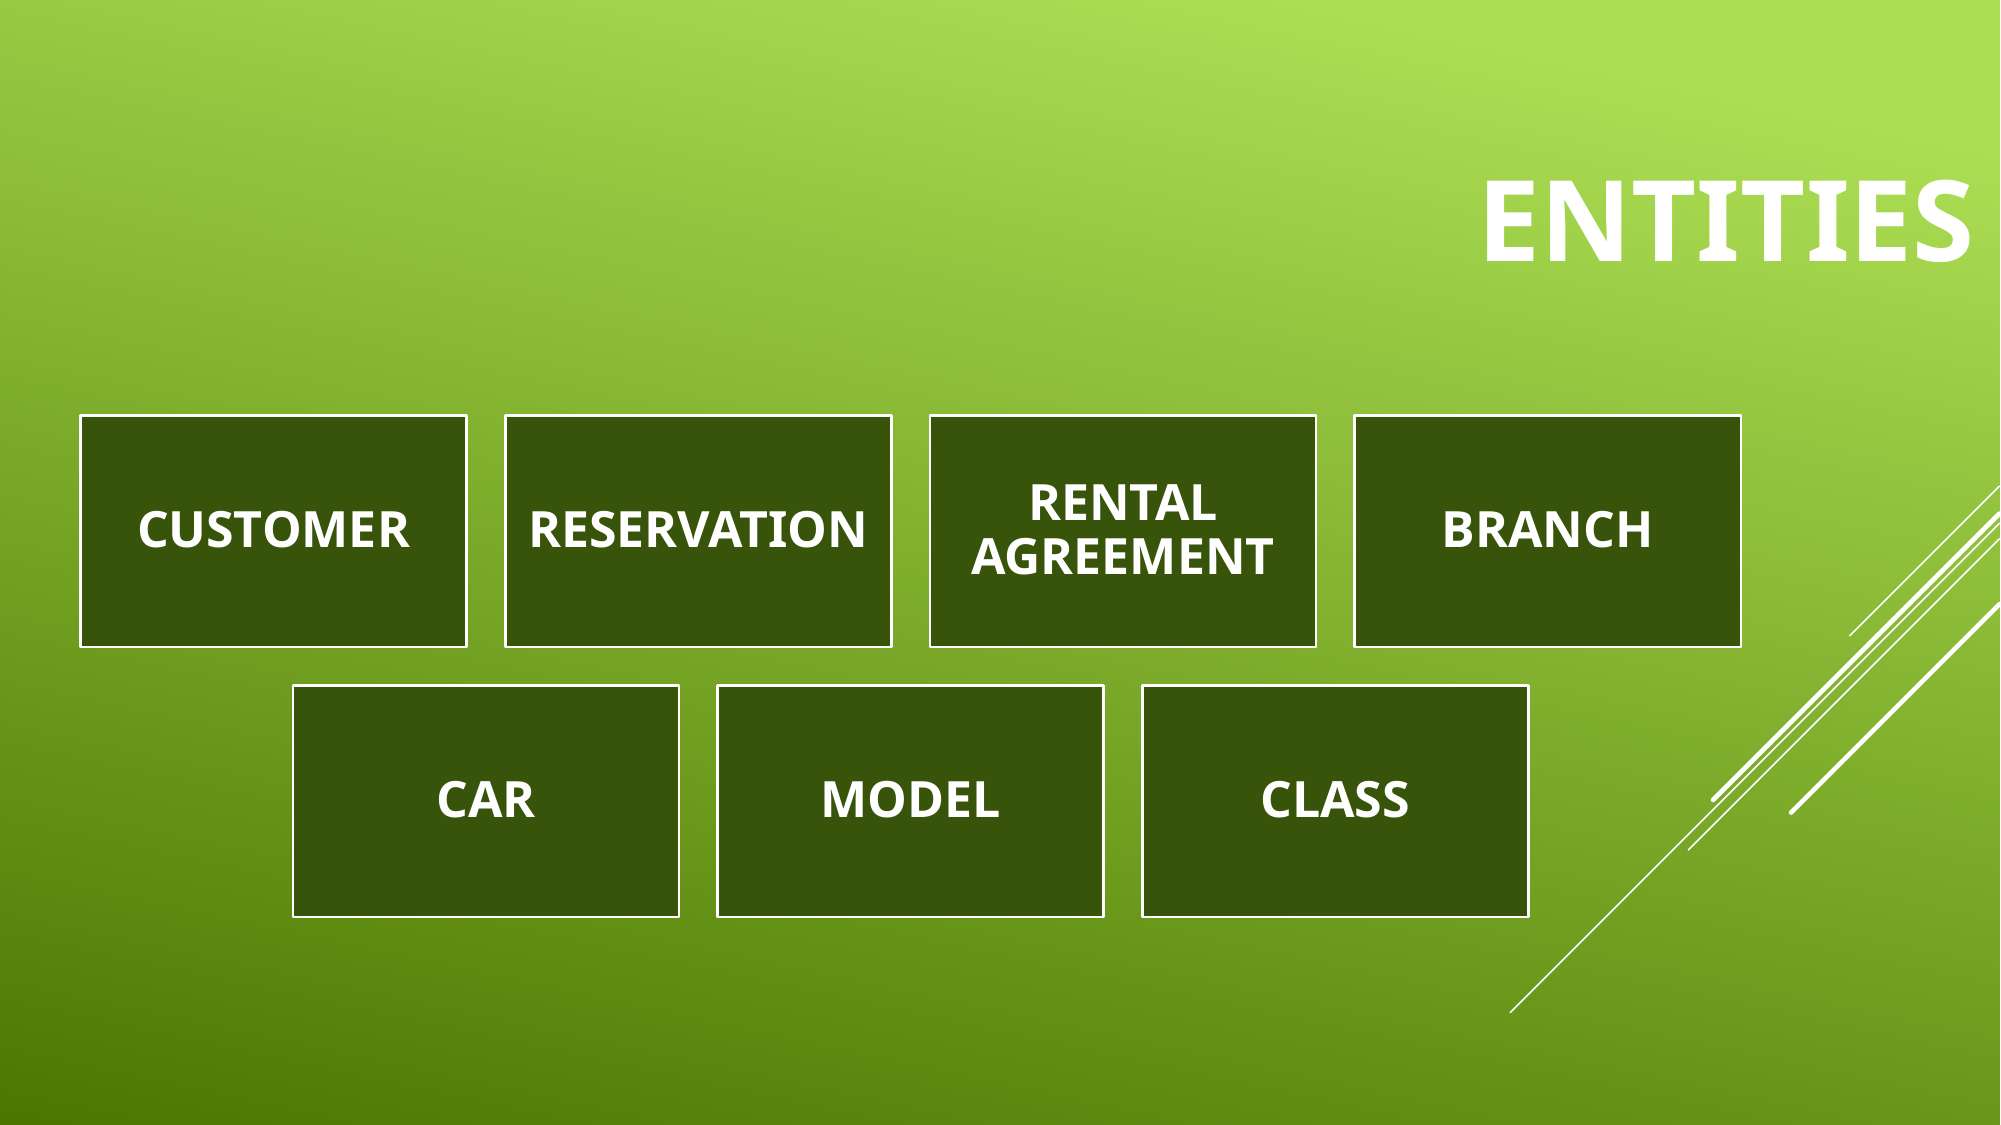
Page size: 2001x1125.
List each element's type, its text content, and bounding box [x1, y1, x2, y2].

title ENTITIES [1462, 92, 2000, 340]
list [79, 339, 1742, 993]
